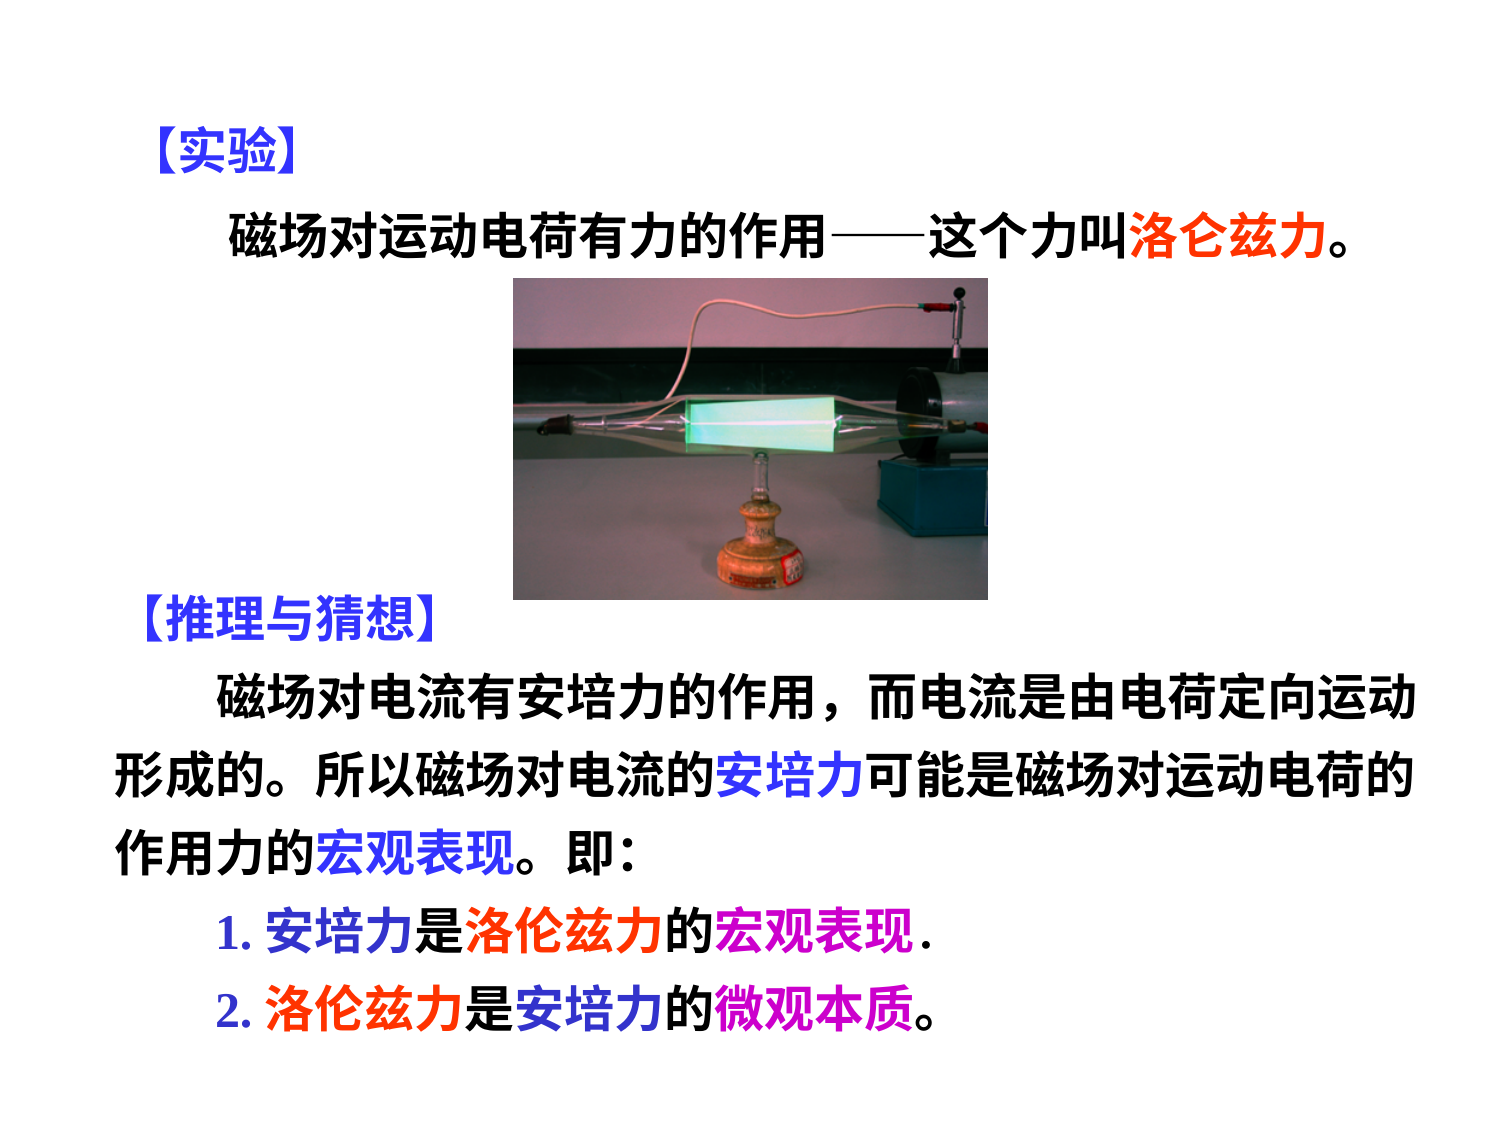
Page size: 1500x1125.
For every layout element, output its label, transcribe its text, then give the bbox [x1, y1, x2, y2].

text_box 【实验】 磁场对运动电荷有力的作用——这个力叫洛仑兹力。 [112, 111, 1424, 272]
picture [513, 278, 988, 600]
text_box 【推理与猜想】 磁场对电流有安培力的作用，而电流是由电荷定向运动形成的。所以磁场对电流的安培力可能是磁场对运动电荷的作用力的宏观表现。即： 1.安培力是洛伦兹力的宏观表现． 2.洛伦兹力是安培力的微观本质。 [100, 562, 1471, 1045]
